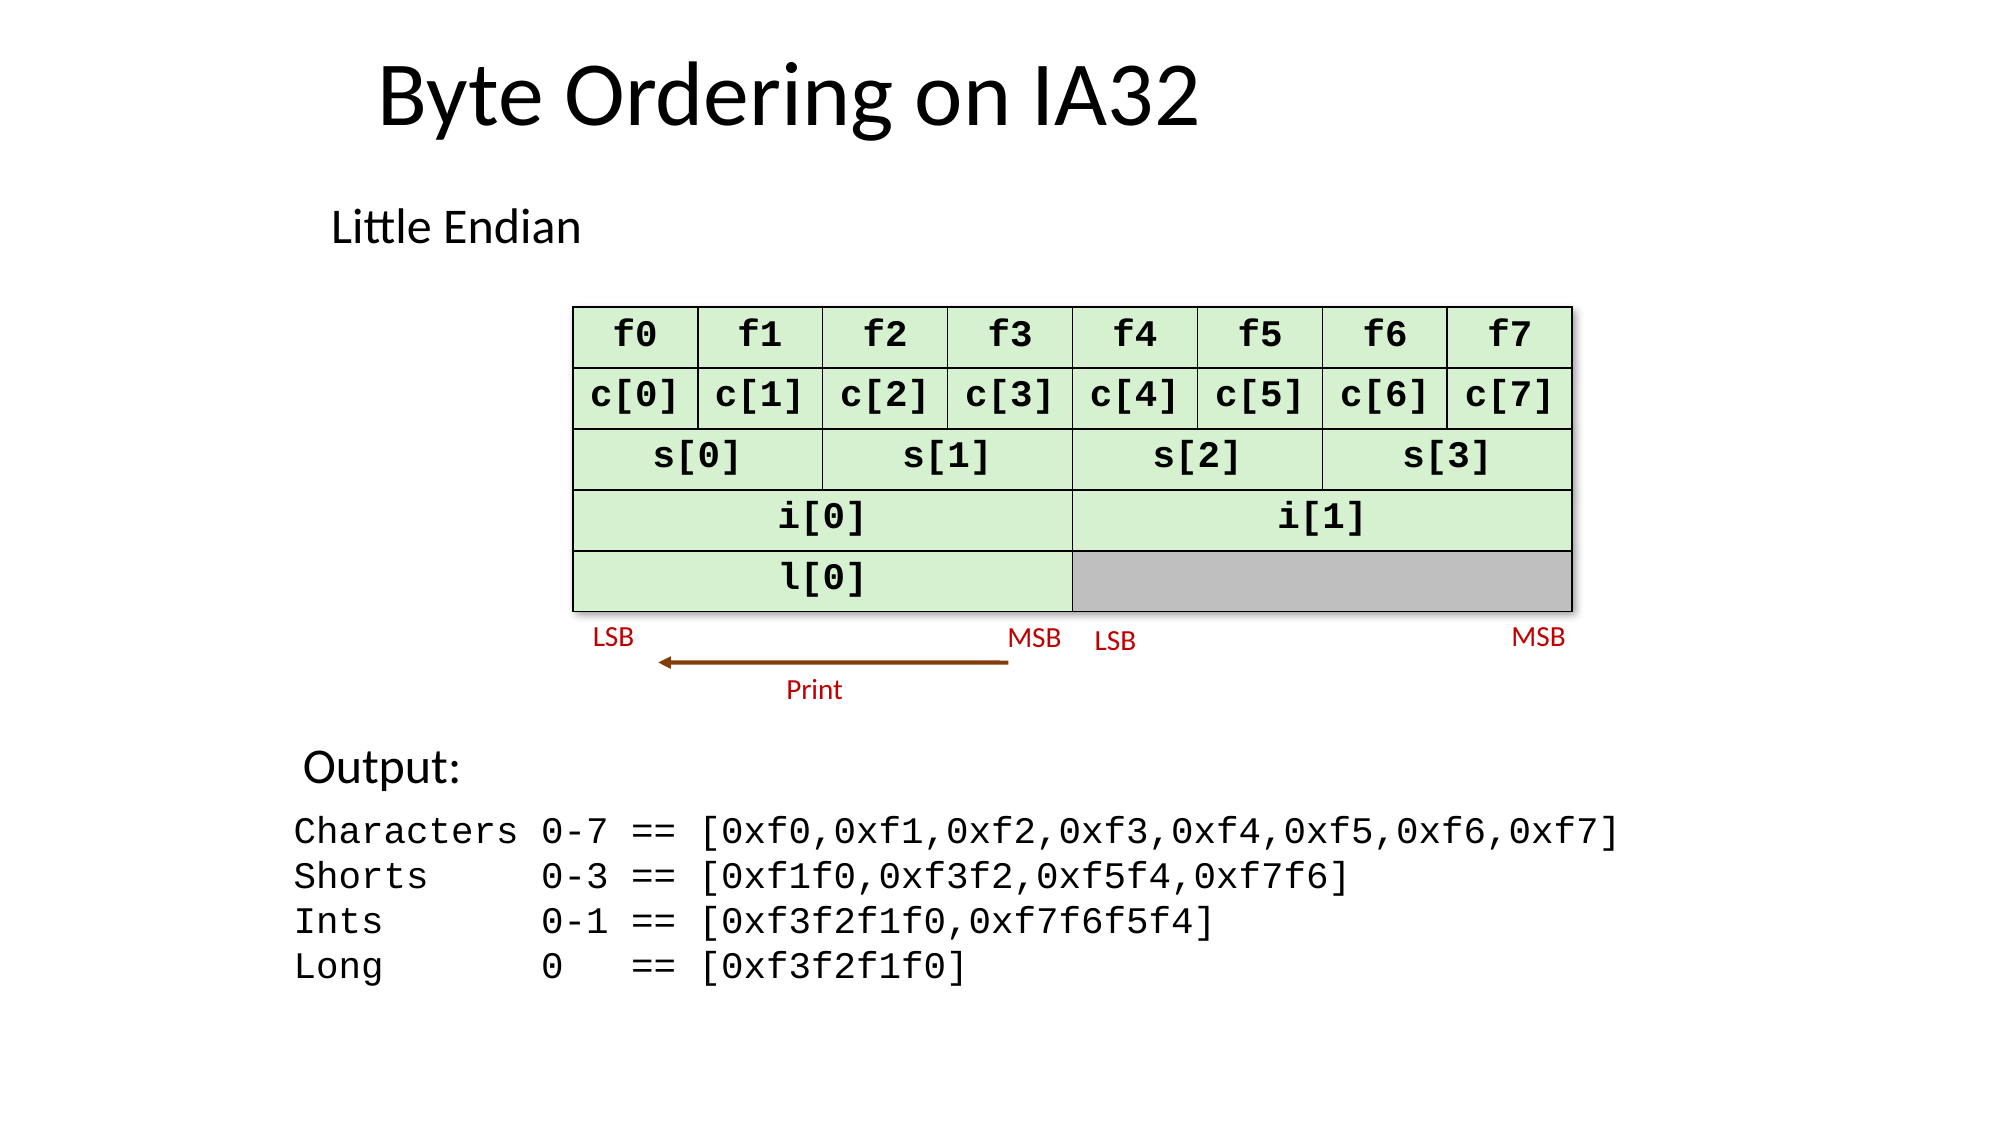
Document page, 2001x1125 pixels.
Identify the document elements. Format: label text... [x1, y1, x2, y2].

table_cell i[1] [1073, 491, 1571, 550]
table_cell c[0] [574, 369, 697, 428]
table_header f0 [574, 308, 697, 367]
text_box LSB [586, 611, 641, 659]
text_box Little Endian [324, 187, 755, 261]
table_cell s[1] [823, 430, 1072, 489]
table_cell c[7] [1448, 369, 1571, 428]
text_box Print [779, 664, 850, 712]
table_cell s[2] [1073, 430, 1322, 489]
table_header f1 [699, 308, 822, 367]
text_box MSB [1504, 611, 1572, 659]
table_cell c[3] [948, 369, 1072, 428]
table_header f2 [823, 308, 947, 367]
table_header f5 [1198, 308, 1322, 367]
table_cell s[0] [574, 430, 822, 489]
table_cell c[5] [1198, 369, 1322, 428]
table_cell i[0] [574, 491, 1072, 550]
table_cell c[2] [823, 369, 947, 428]
table_cell c[4] [1073, 369, 1197, 428]
table_cell l[0] [574, 552, 1072, 611]
text_box LSB [1087, 614, 1143, 662]
text_box Characters 0-7 == [0xf0,0xf1,0xf2,0xf3,0xf4,0xf5,0xf6,0xf7] Shorts 0-3 == [0xf1f0,0xf3f2,0xf5f4,0xf7f6] Ints 0-1 == [0xf3f2f1f0,0xf7f6f5f4] Long 0 == [0xf3f2f1f0] [287, 799, 1675, 1038]
table_cell s[3] [1323, 430, 1571, 489]
table_header f7 [1448, 308, 1571, 367]
text_box MSB [1000, 612, 1068, 660]
text_box [658, 656, 1009, 669]
text_box Output: [296, 727, 899, 800]
table_cell [1073, 552, 1571, 611]
table_cell c[1] [699, 369, 822, 428]
title Byte Ordering on IA32 [362, 0, 1392, 192]
table_header f3 [948, 308, 1072, 367]
table_cell c[6] [1323, 369, 1446, 428]
table_header f4 [1073, 308, 1197, 367]
table_header f6 [1323, 308, 1446, 367]
